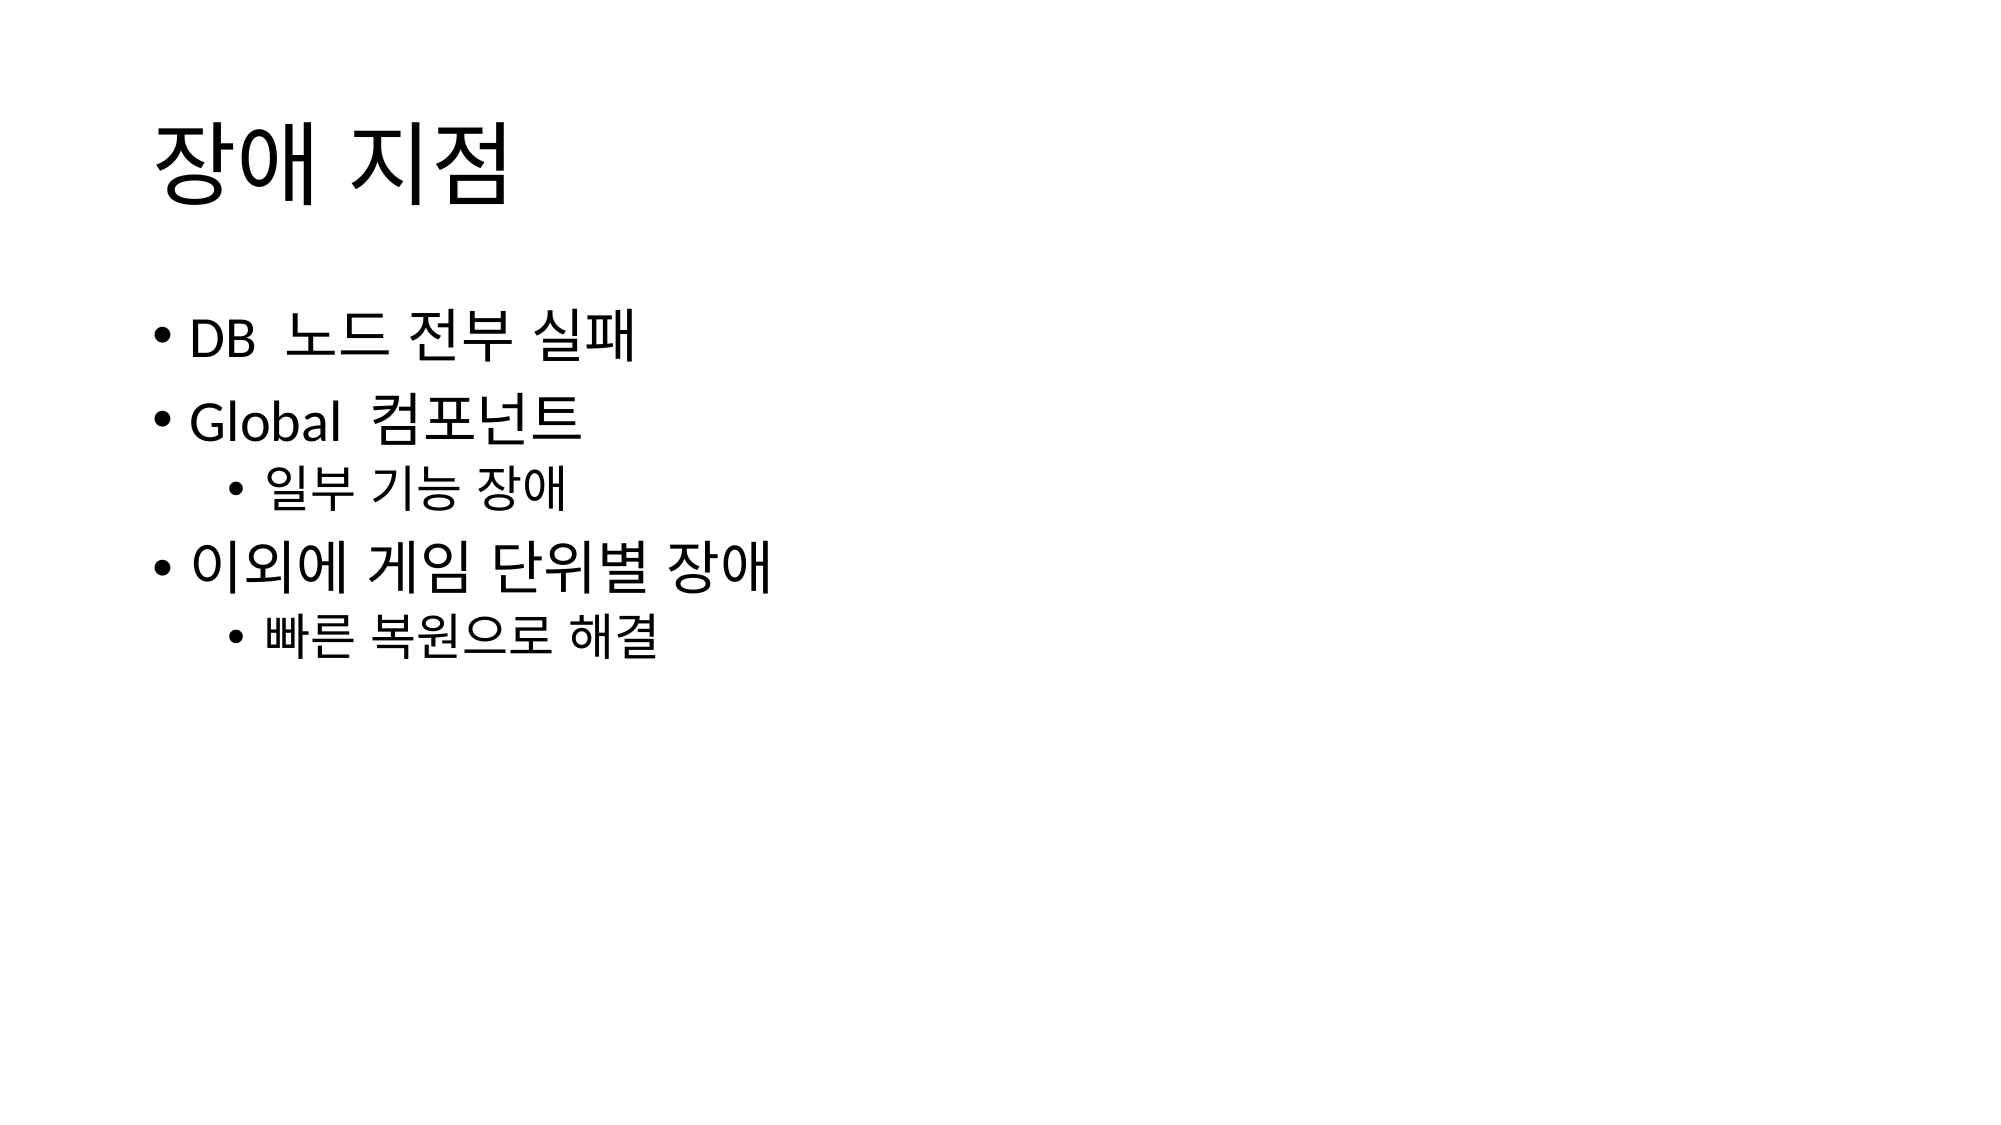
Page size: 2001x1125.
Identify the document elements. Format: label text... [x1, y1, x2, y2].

title 장애 지점 [137, 59, 1863, 278]
list DB 노드 전부 실패 Global 컴포넌트 일부 기능 장애 이외에 게임 단위별 장애 빠른 복원으로 해결 [137, 299, 1863, 1014]
